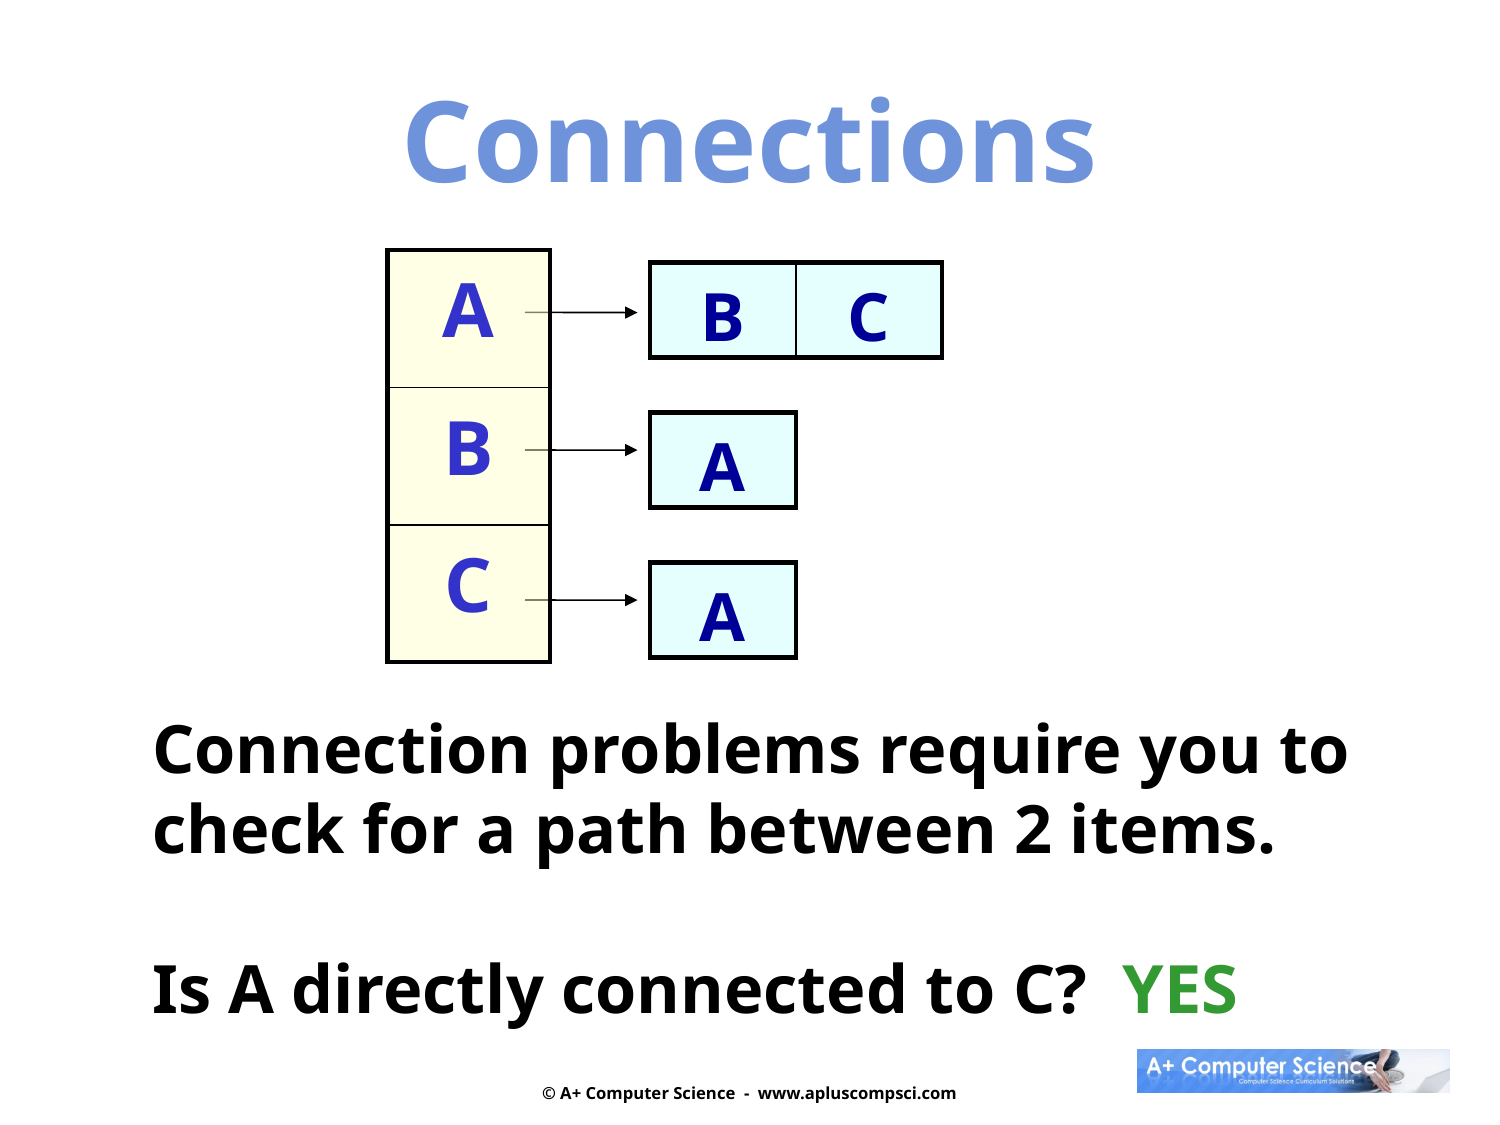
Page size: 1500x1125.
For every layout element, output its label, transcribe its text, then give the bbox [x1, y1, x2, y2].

text_box [552, 443, 638, 457]
text_box [552, 593, 638, 607]
table_header C [797, 265, 940, 355]
footer © A+ Computer Science - www.apluscompsci.com [512, 1035, 988, 1101]
table_cell C [390, 526, 548, 660]
table_header B [652, 265, 795, 355]
table_header A [652, 565, 794, 655]
text_box Connection problems require you to check for a path between 2 items. Is A directly connected to C? YES [137, 699, 1388, 1035]
text_box [552, 306, 638, 319]
picture [1137, 1049, 1450, 1093]
table_cell B [390, 388, 548, 524]
table_header A [390, 252, 548, 387]
text_box Connections [0, 62, 1500, 213]
table_header A [652, 415, 794, 505]
